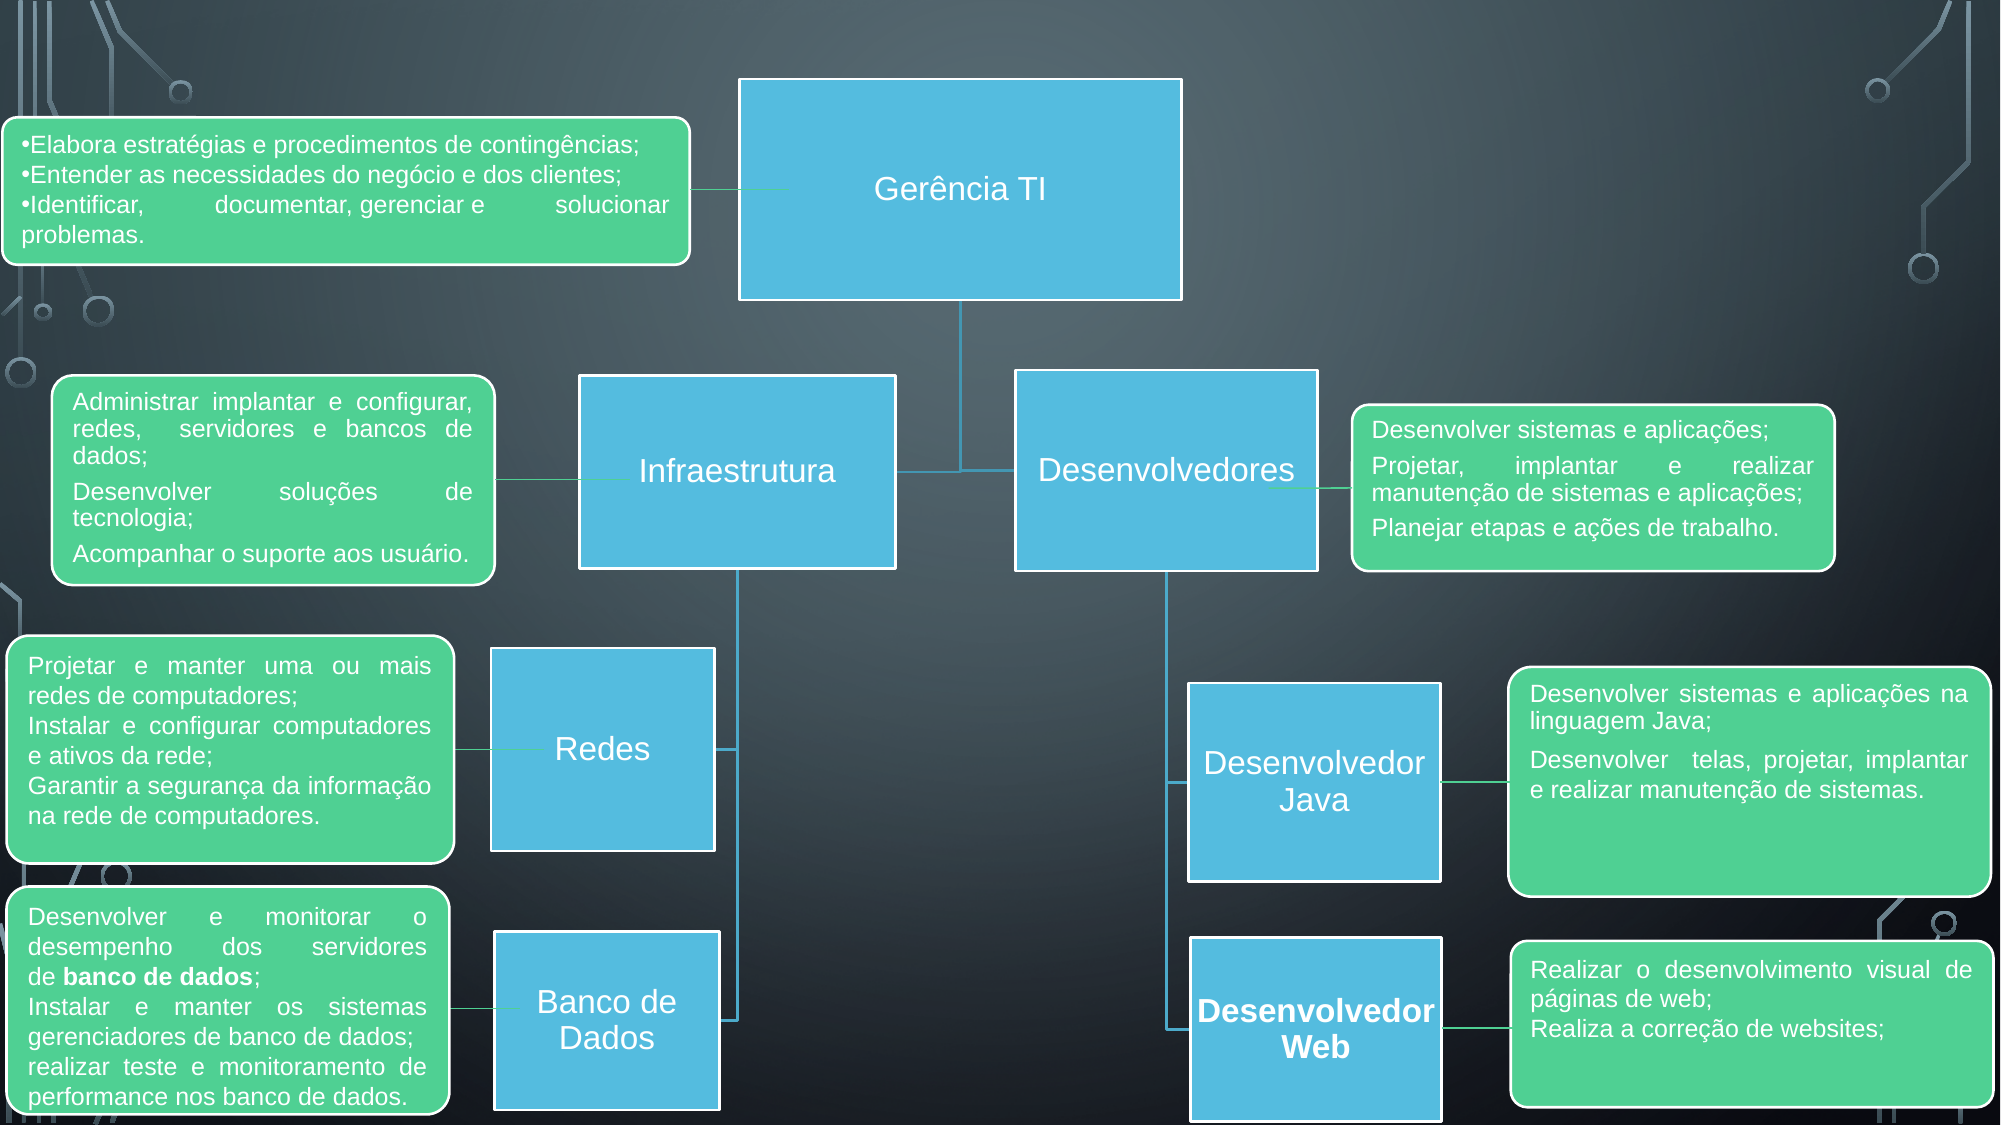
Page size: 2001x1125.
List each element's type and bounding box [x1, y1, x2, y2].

text_box [0, 19, 1998, 1125]
